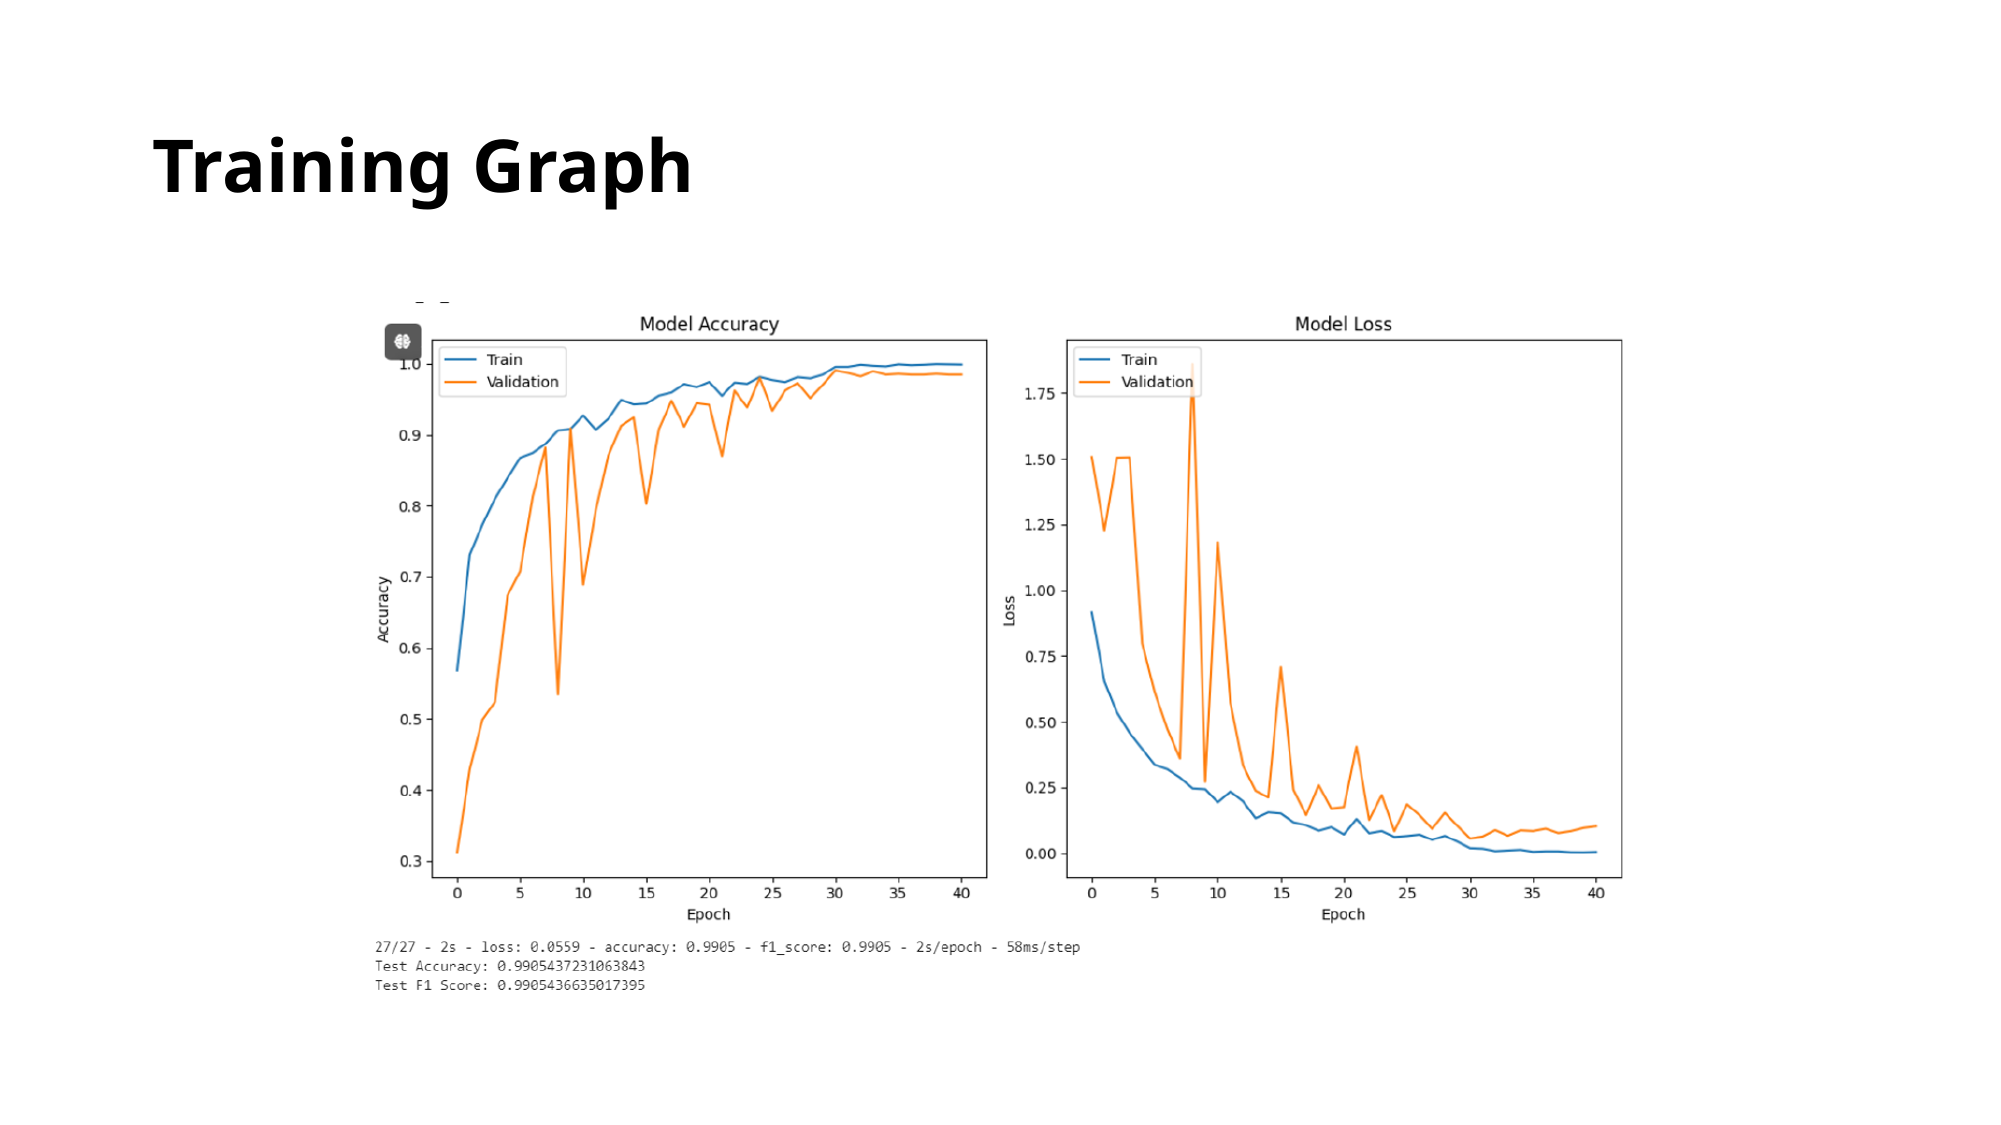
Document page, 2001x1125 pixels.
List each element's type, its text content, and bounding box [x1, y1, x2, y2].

title Training Graph [137, 59, 1863, 278]
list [364, 299, 1636, 1014]
